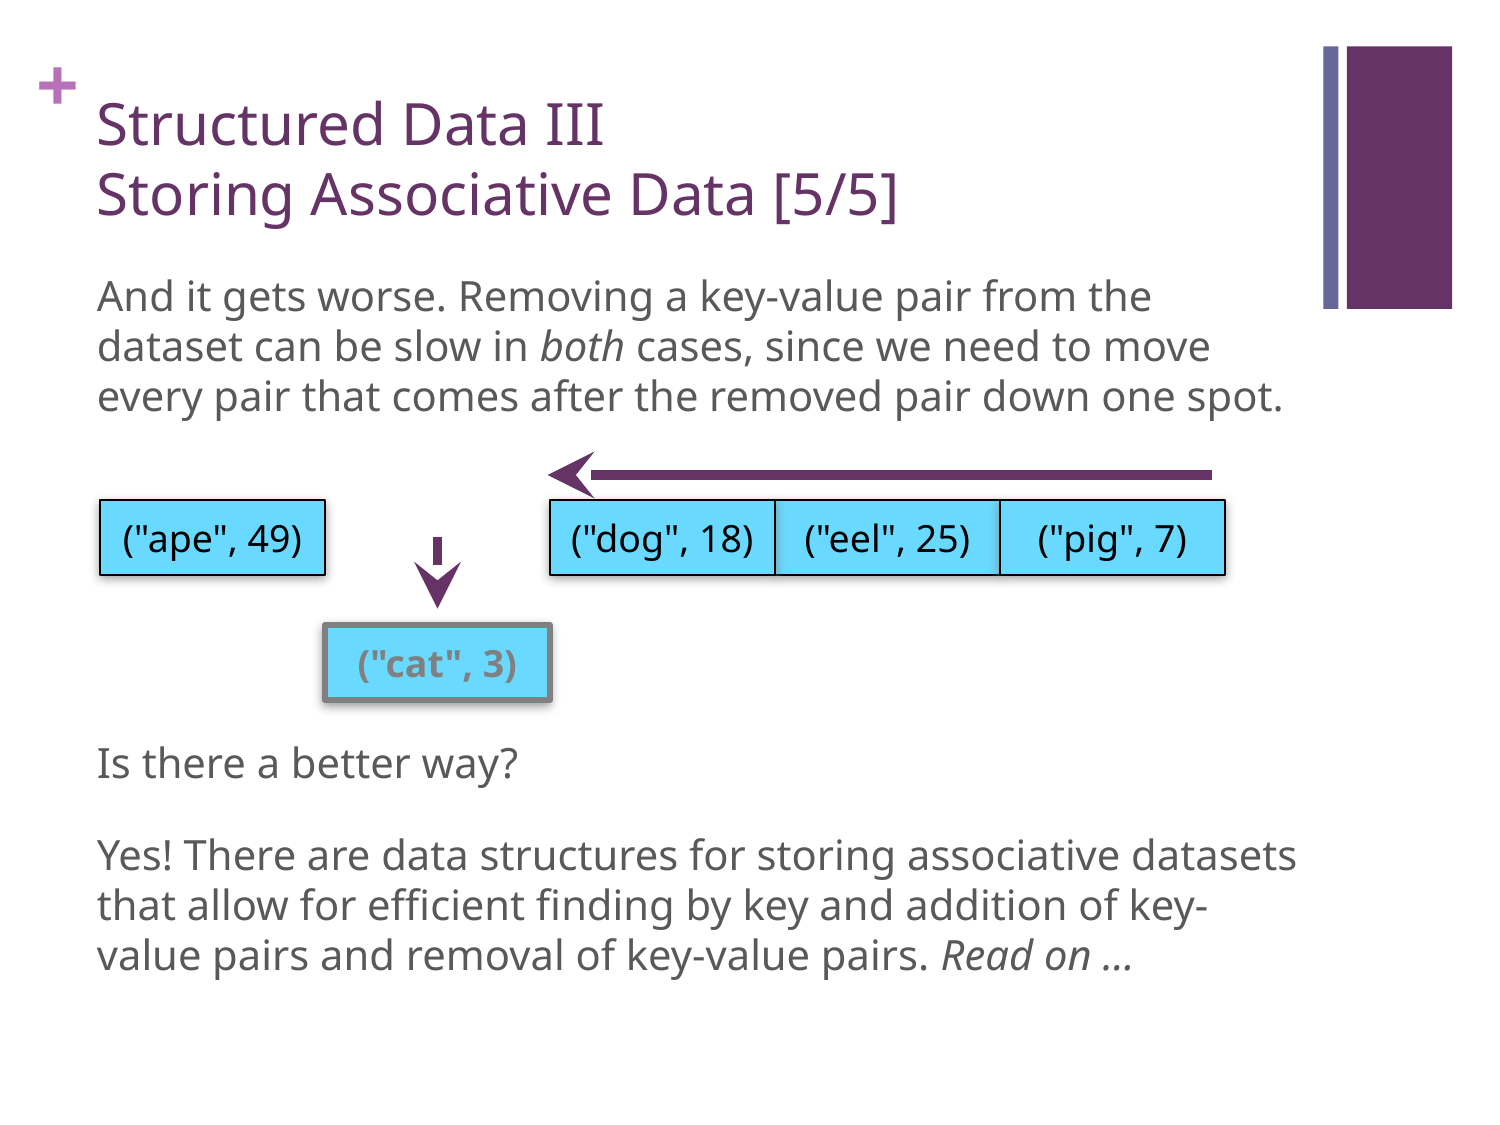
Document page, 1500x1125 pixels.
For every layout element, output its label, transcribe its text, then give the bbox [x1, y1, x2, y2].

text_box ("cat", 3) [324, 624, 551, 701]
text_box ("eel", 25) [779, 499, 996, 576]
title Structured Data III Storing Associative Data [5/5] [81, 79, 1322, 238]
text_box ("dog", 18) [549, 499, 776, 576]
text_box ("pig", 7) [999, 499, 1226, 576]
text_box ("ape", 49) [99, 499, 326, 576]
list And it gets worse. Removing a key-value pair from the dataset can be slow in both cases, since we need to move every pair that comes after the removed pair down one spot. Is there a better way? Yes! There are data structures for storing associative datasets that allow for efficient finding by key and addition of key-value pairs and removal of key-value pairs. Read on … [81, 262, 1322, 1038]
